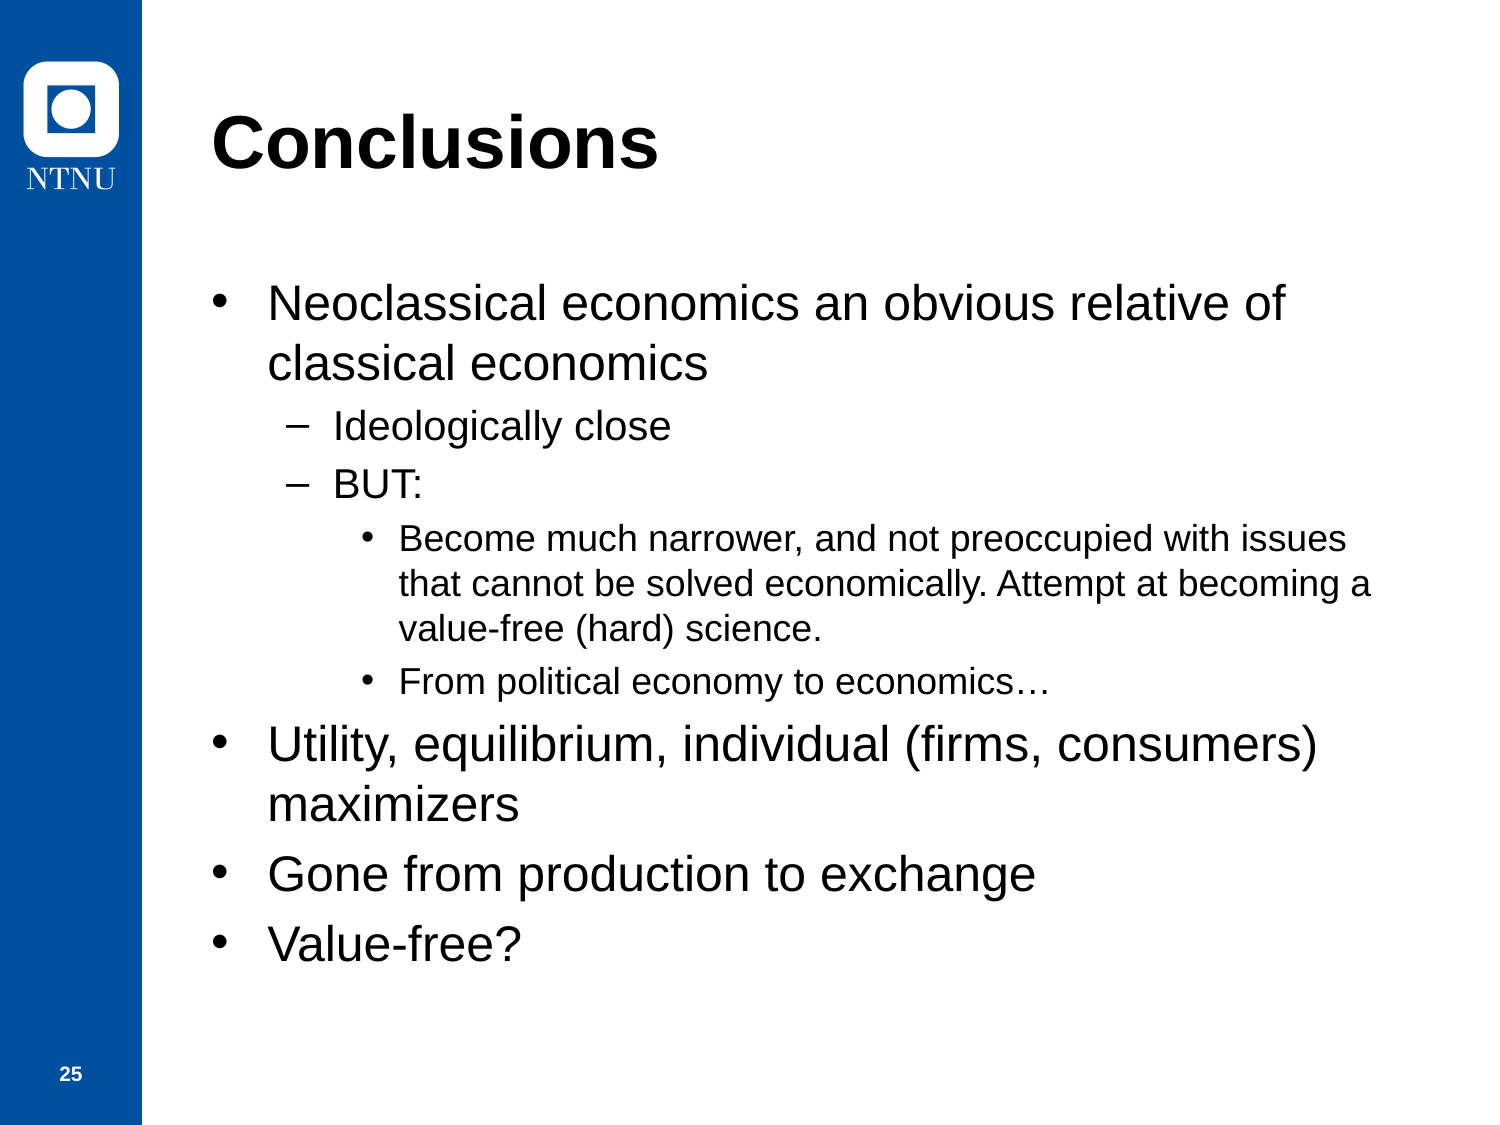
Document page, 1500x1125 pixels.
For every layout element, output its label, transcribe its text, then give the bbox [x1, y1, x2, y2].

list Neoclassical economics an obvious relative of classical economics Ideologically close BUT: Become much narrower, and not preoccupied with issues that cannot be solved economically. Attempt at becoming a value-free (hard) science. From political economy to economics… Utility, equilibrium, individual (firms, consumers) maximizers Gone from production to exchange Value-free? [195, 262, 1412, 1005]
title Conclusions [195, 45, 1412, 233]
picture [0, 0, 142, 1125]
